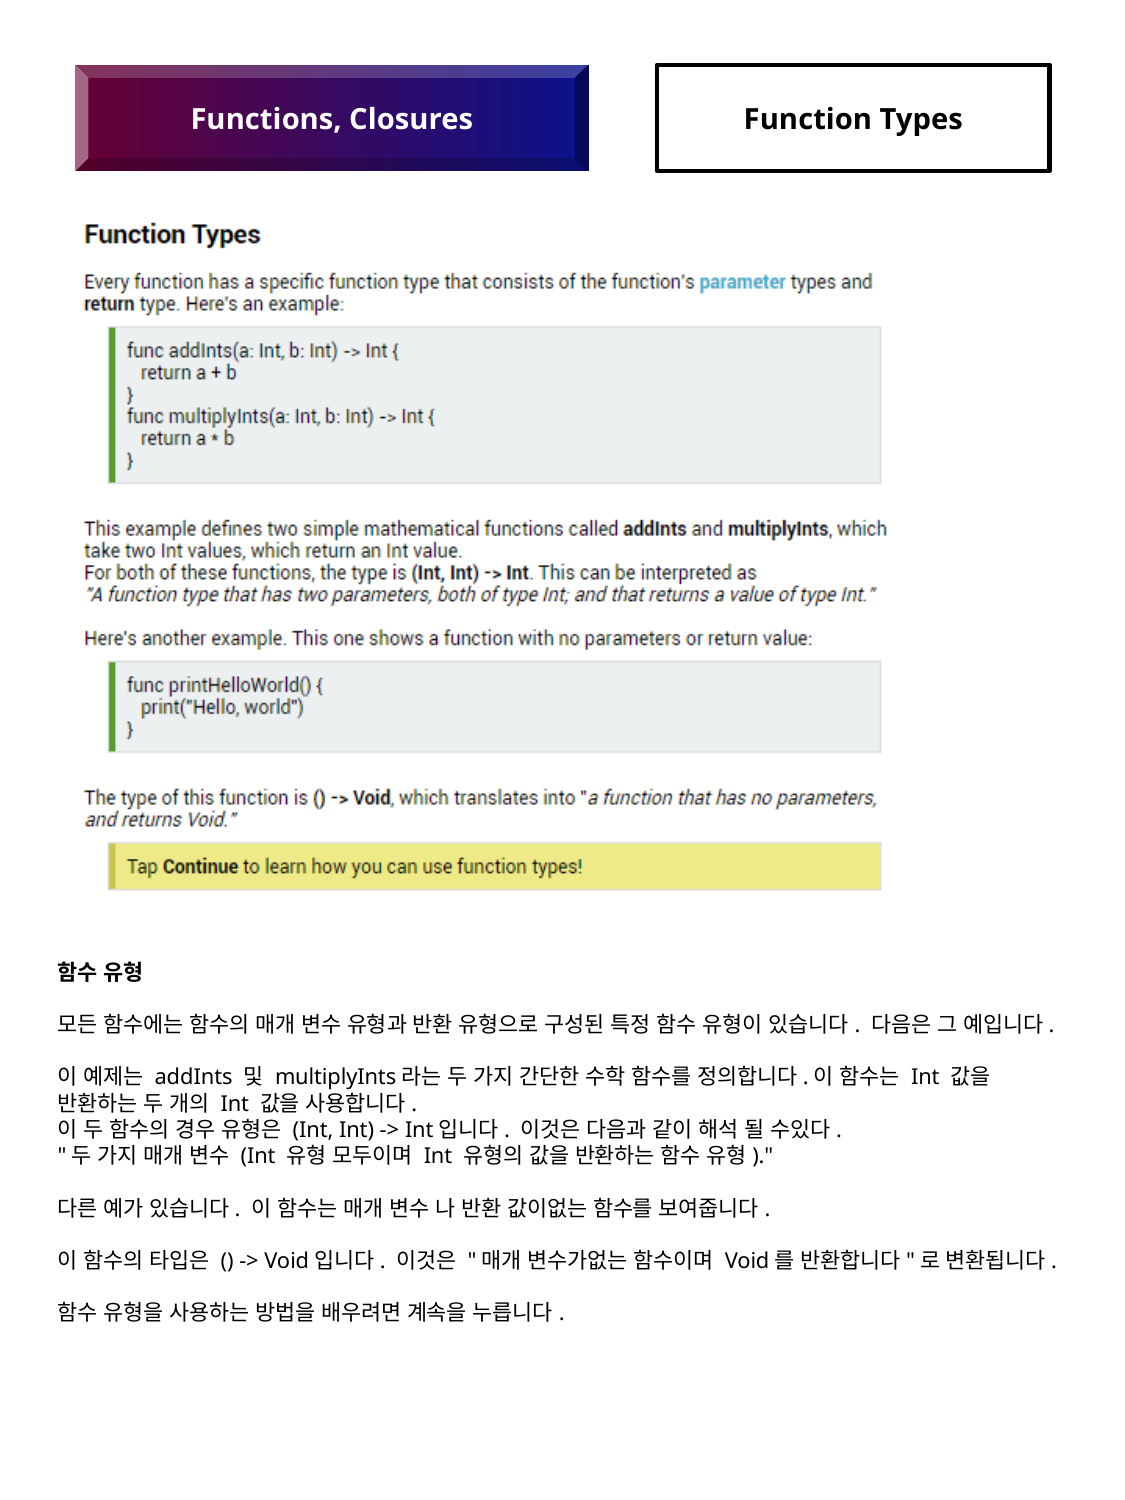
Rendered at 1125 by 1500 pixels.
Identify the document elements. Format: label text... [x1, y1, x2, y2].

text_box 함수 유형 모든 함수에는 함수의 매개 변수 유형과 반환 유형으로 구성된 특정 함수 유형이 있습니다. 다음은 그 예입니다. 이 예제는 addInts 및 multiplyInts라는 두 가지 간단한 수학 함수를 정의합니다.이 함수는 Int 값을 반환하는 두 개의 Int 값을 사용합니다. 이 두 함수의 경우 유형은 (Int, Int) -> Int입니다. 이것은 다음과 같이 해석 될 수있다. "두 가지 매개 변수 (Int 유형 모두이며 Int 유형의 값을 반환하는 함수 유형)." 다른 예가 있습니다. 이 함수는 매개 변수 나 반환 값이없는 함수를 보여줍니다. 이 함수의 타입은 () -> Void입니다. 이것은 "매개 변수가없는 함수이며 Void를 반환합니다"로 변환됩니다. 함수 유형을 사용하는 방법을 배우려면 계속을 누릅니다. [42, 950, 1083, 1333]
picture [74, 206, 902, 909]
text_box Functions, Closures [73, 63, 591, 173]
text_box Function Types [655, 63, 1052, 173]
